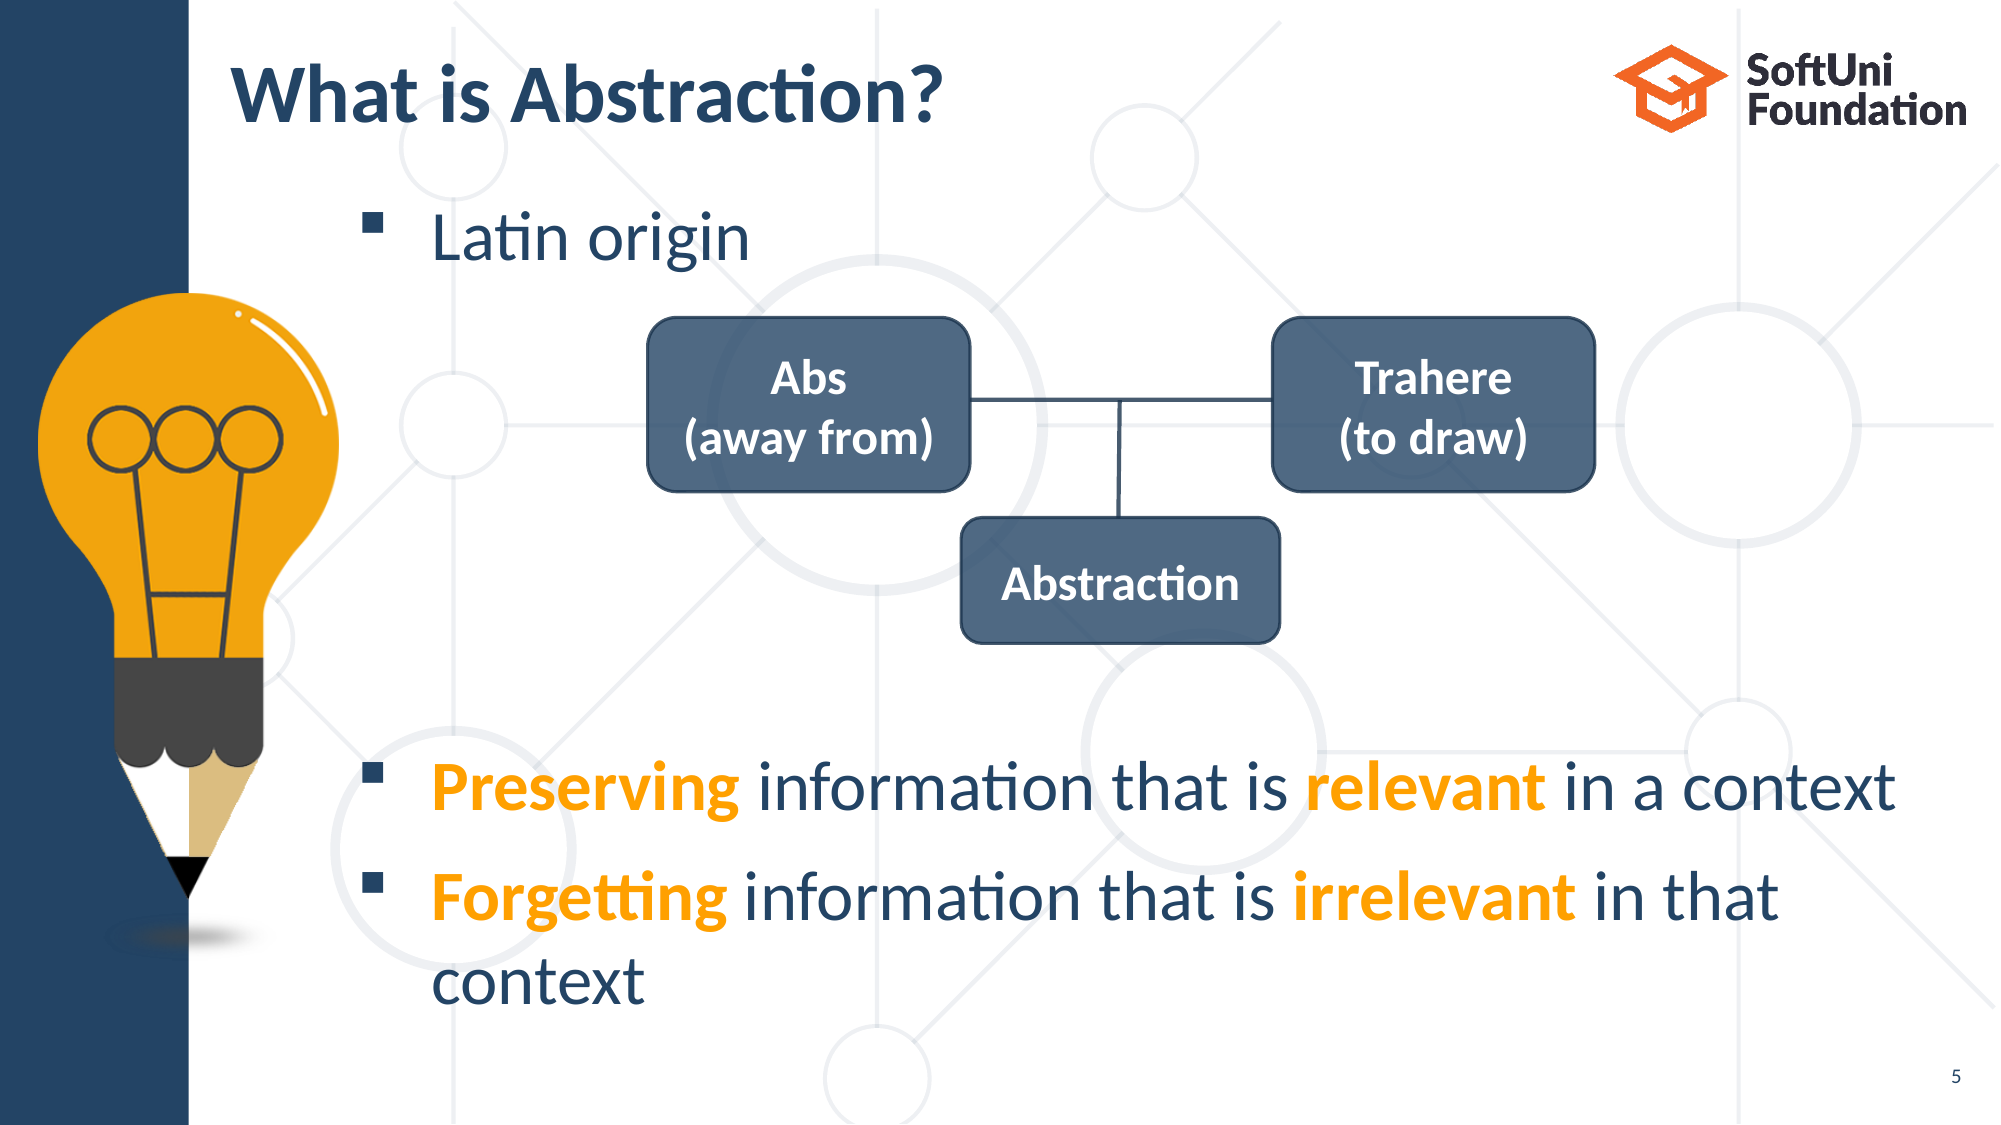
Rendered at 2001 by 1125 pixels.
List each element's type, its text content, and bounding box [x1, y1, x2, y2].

list Latin origin Preserving information that is relevant in a context Forgetting information that is irrelevant in that context [338, 183, 1968, 1050]
picture [1613, 44, 1966, 133]
text_box Abstraction [959, 515, 1282, 646]
text_box Trahere (to draw) [1270, 315, 1597, 494]
picture [38, 293, 338, 961]
title What is Abstraction? [212, 16, 1591, 162]
slide_number 5 [1897, 1049, 1968, 1101]
text_box Abs (away from) [645, 315, 973, 494]
